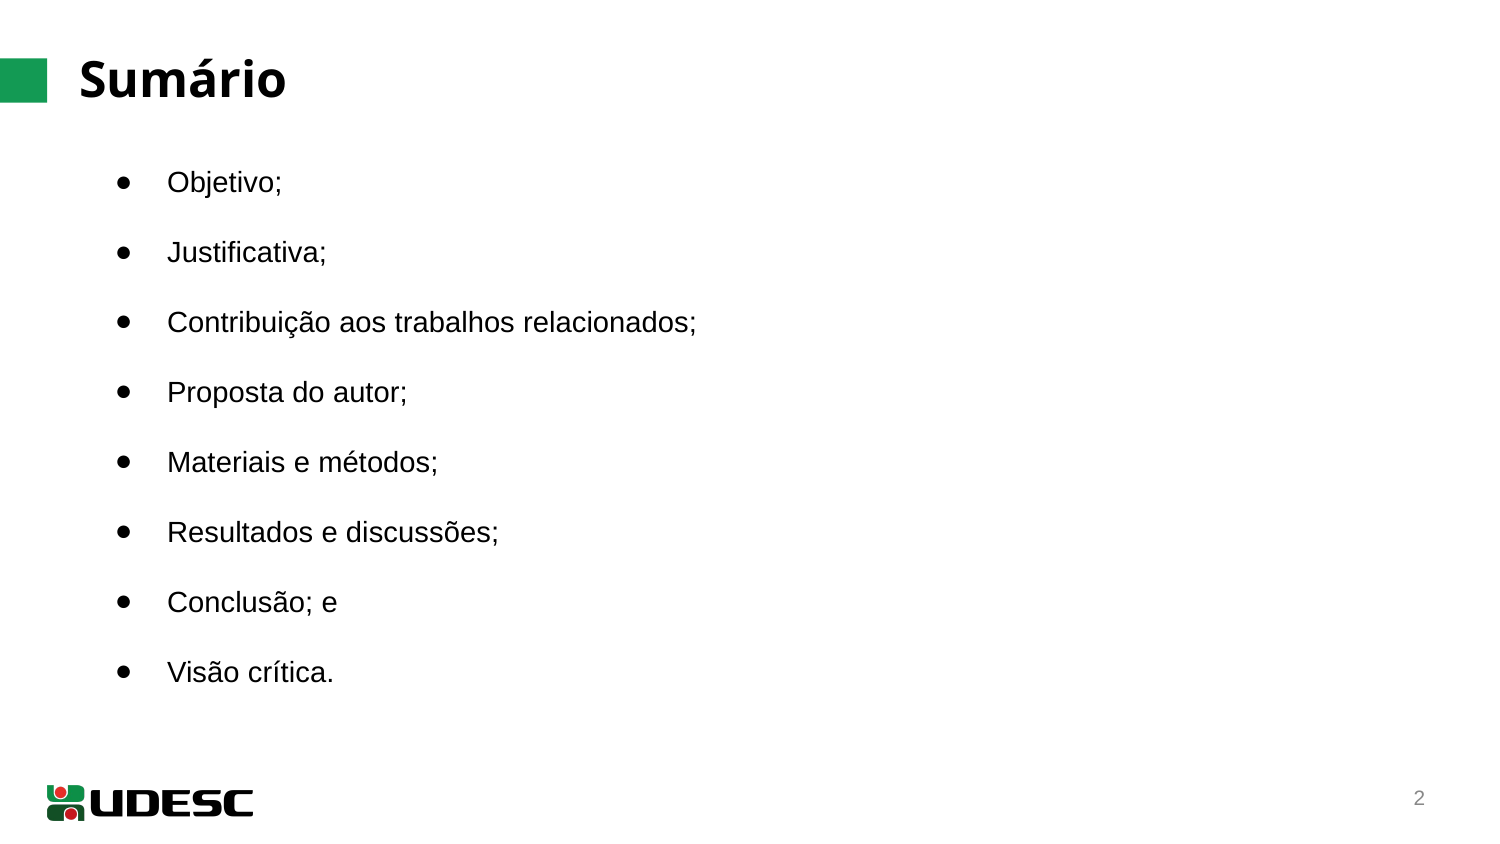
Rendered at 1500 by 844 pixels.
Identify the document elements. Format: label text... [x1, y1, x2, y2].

slide_number ‹#› [1080, 784, 1425, 844]
text_box Objetivo; Justificativa; Contribuição aos trabalhos relacionados; Proposta do autor; Materiais e métodos; Resultados e discussões; Conclusão; e Visão crítica. [77, 148, 940, 703]
picture [46, 784, 253, 822]
title Sumário [77, 45, 1190, 188]
text_box [0, 58, 48, 103]
